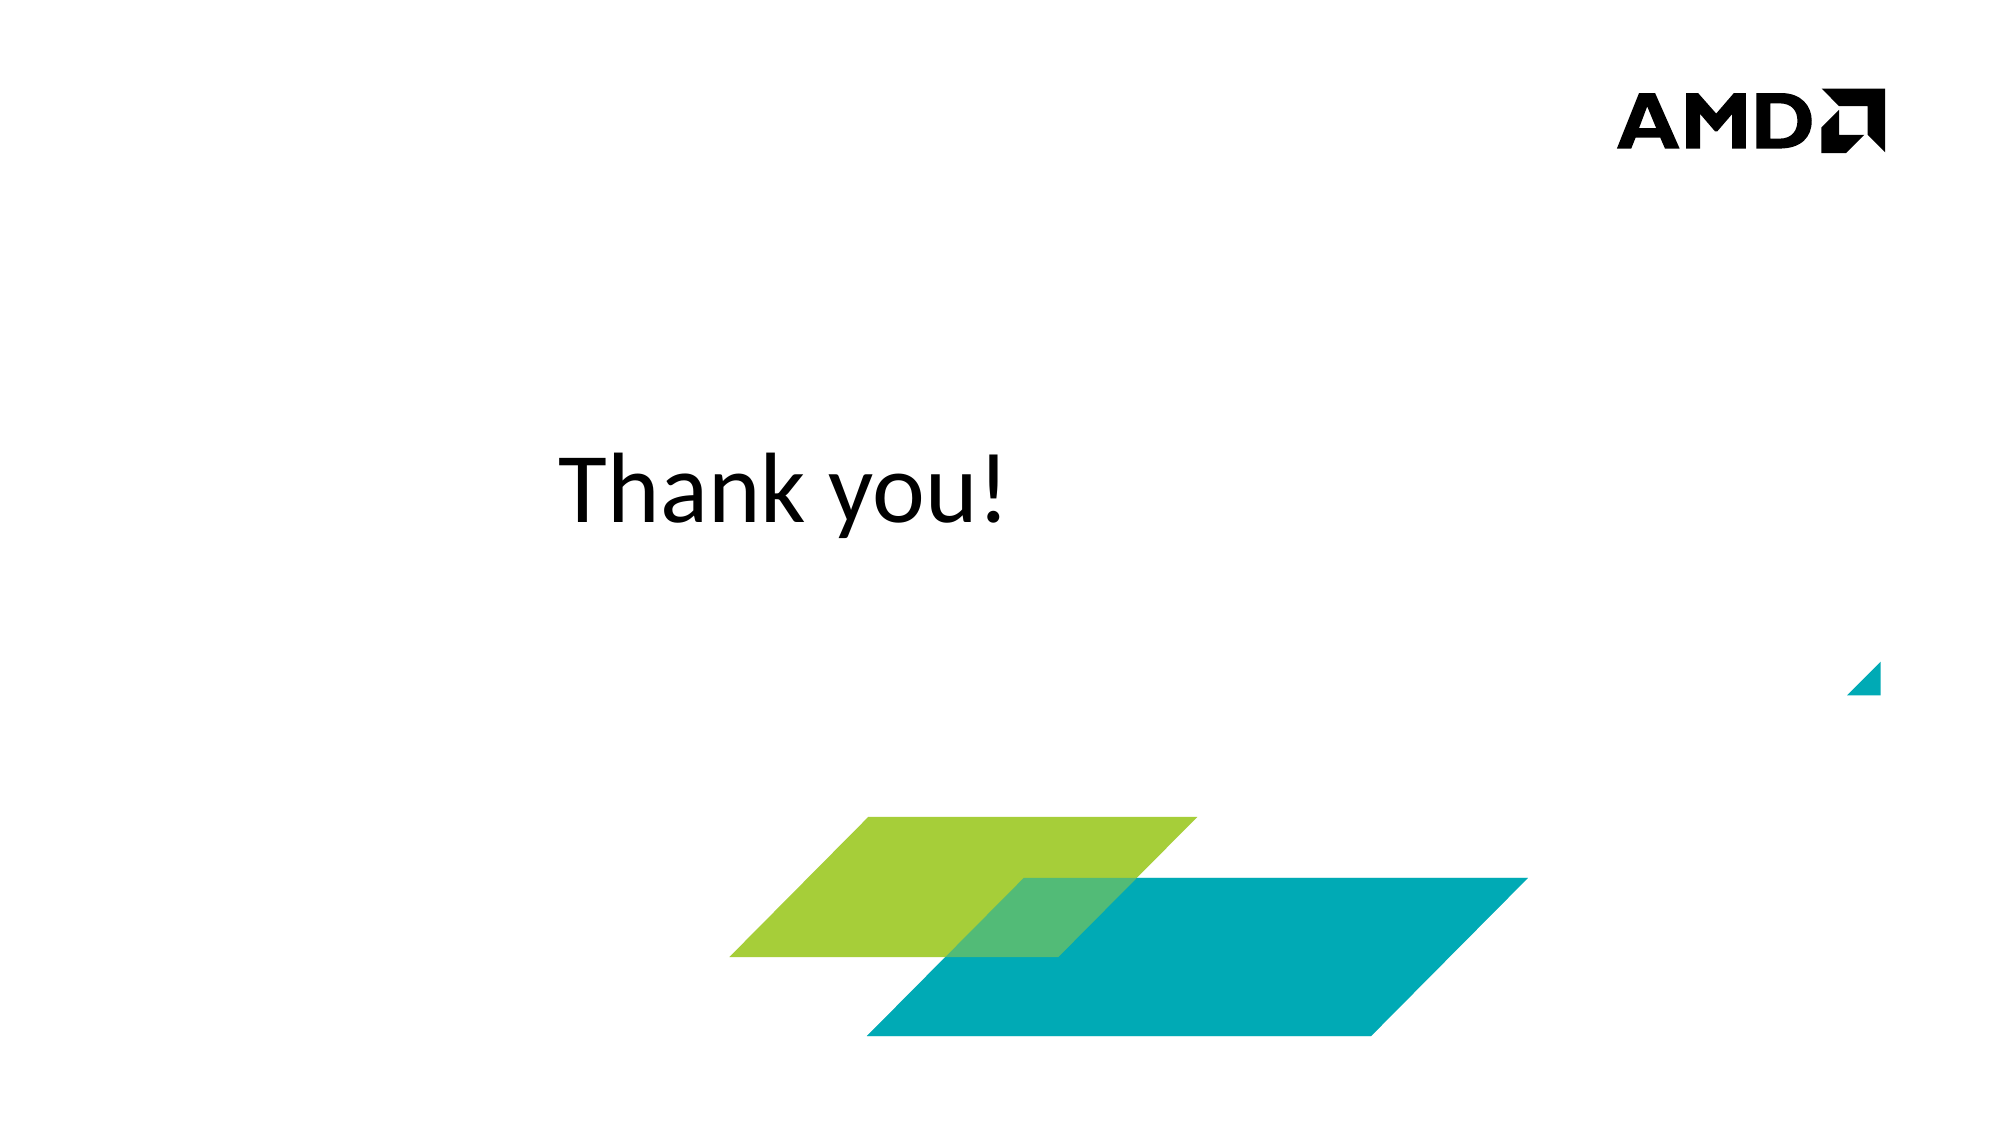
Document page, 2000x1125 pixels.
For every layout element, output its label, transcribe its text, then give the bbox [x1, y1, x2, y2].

text_box Thank you! [544, 429, 1208, 552]
